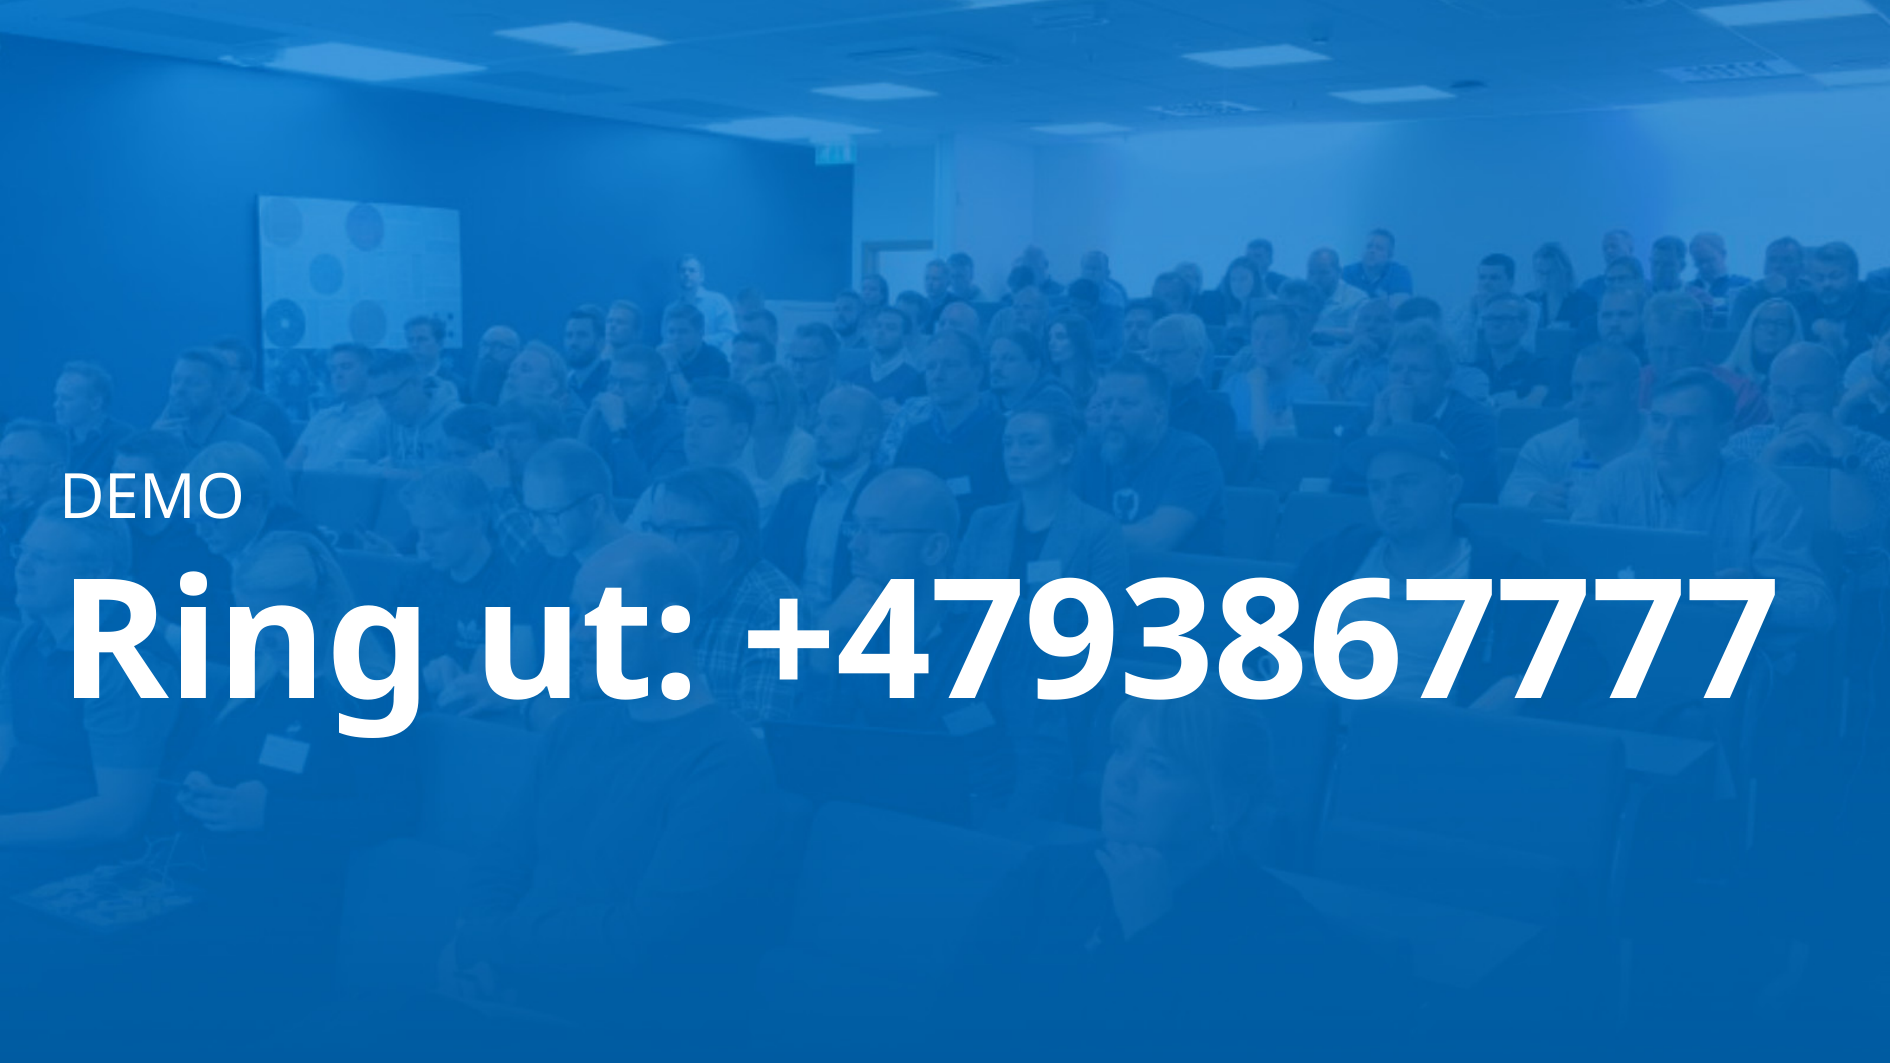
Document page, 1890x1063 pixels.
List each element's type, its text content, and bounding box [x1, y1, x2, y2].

title Ring ut: +4793867777 [59, 531, 1831, 1004]
picture [0, 0, 1890, 1063]
